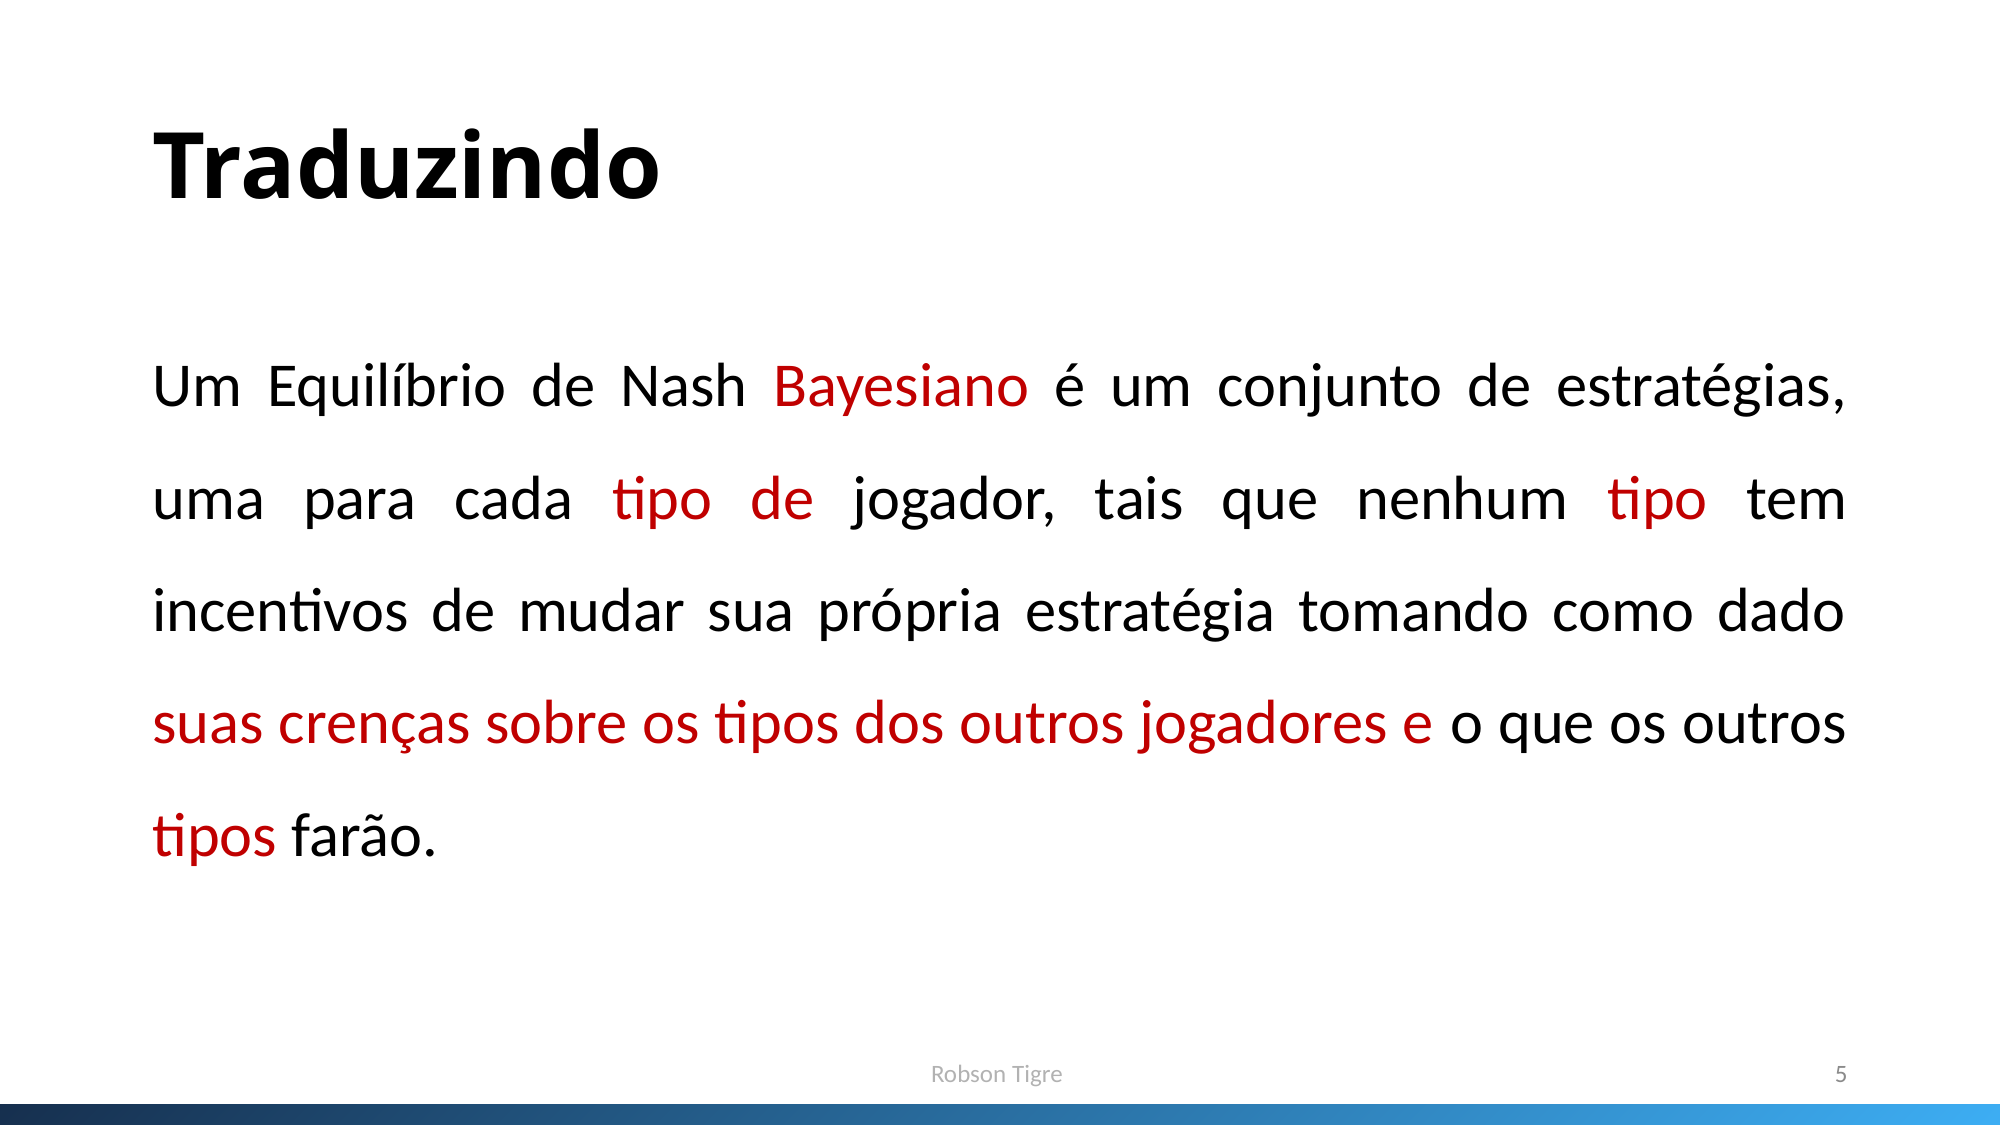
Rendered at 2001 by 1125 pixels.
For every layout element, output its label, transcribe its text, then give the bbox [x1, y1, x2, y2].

slide_number 5 [1412, 1042, 1863, 1103]
list Um Equilíbrio de Nash Bayesiano é um conjunto de estratégias, uma para cada tipo de jogador, tais que nenhum tipo tem incentivos de mudar sua própria estratégia tomando como dado suas crenças sobre os tipos dos outros jogadores e o que os outros tipos farão. [137, 299, 1863, 1014]
title Traduzindo [137, 59, 1863, 278]
footer Robson Tigre [662, 1042, 1338, 1103]
